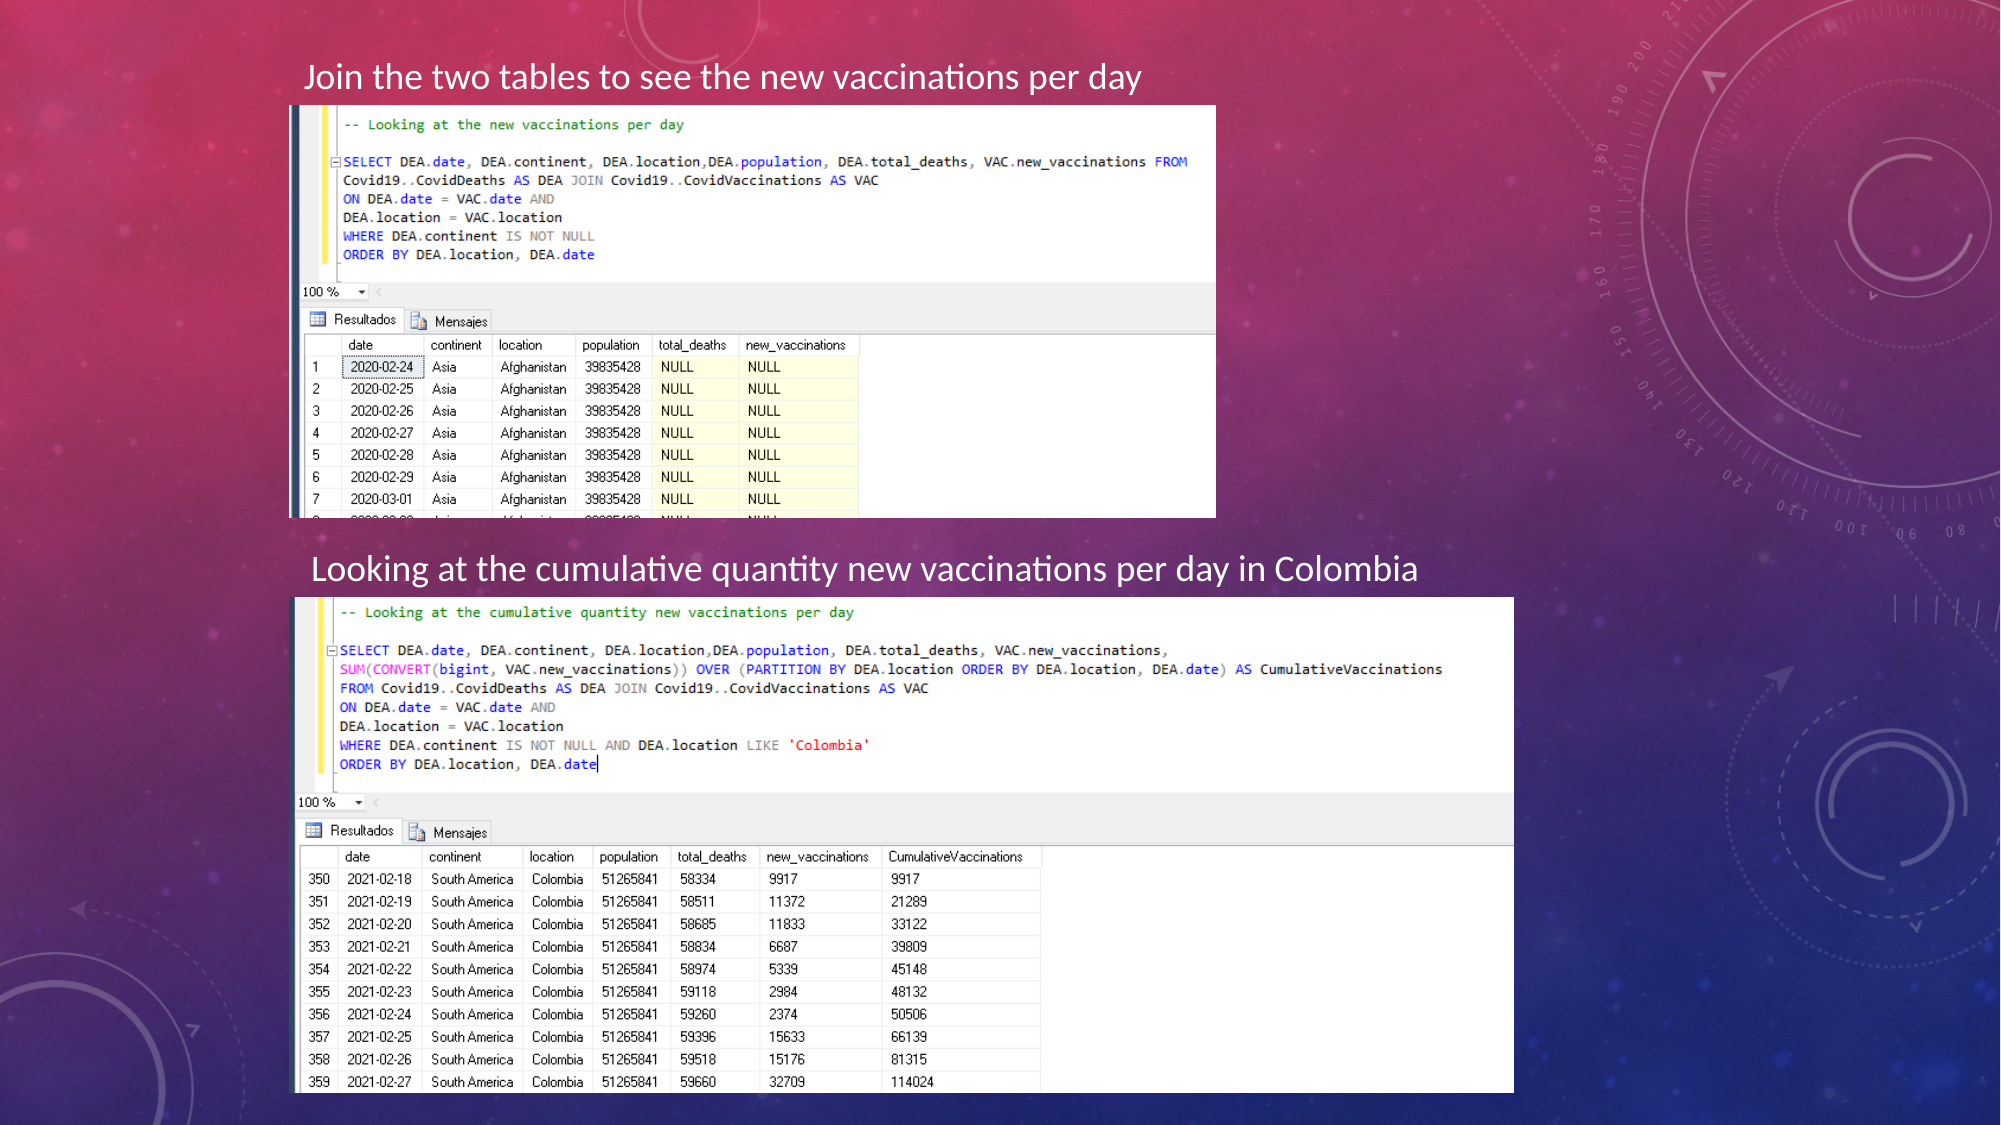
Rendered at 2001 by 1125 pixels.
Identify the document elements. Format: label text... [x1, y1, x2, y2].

text_box Looking at the cumulative quantity new vaccinations per day in Colombia [296, 536, 1436, 596]
picture [0, 0, 2001, 1125]
text_box Join the two tables to see the new vaccinations per day [289, 44, 1165, 105]
